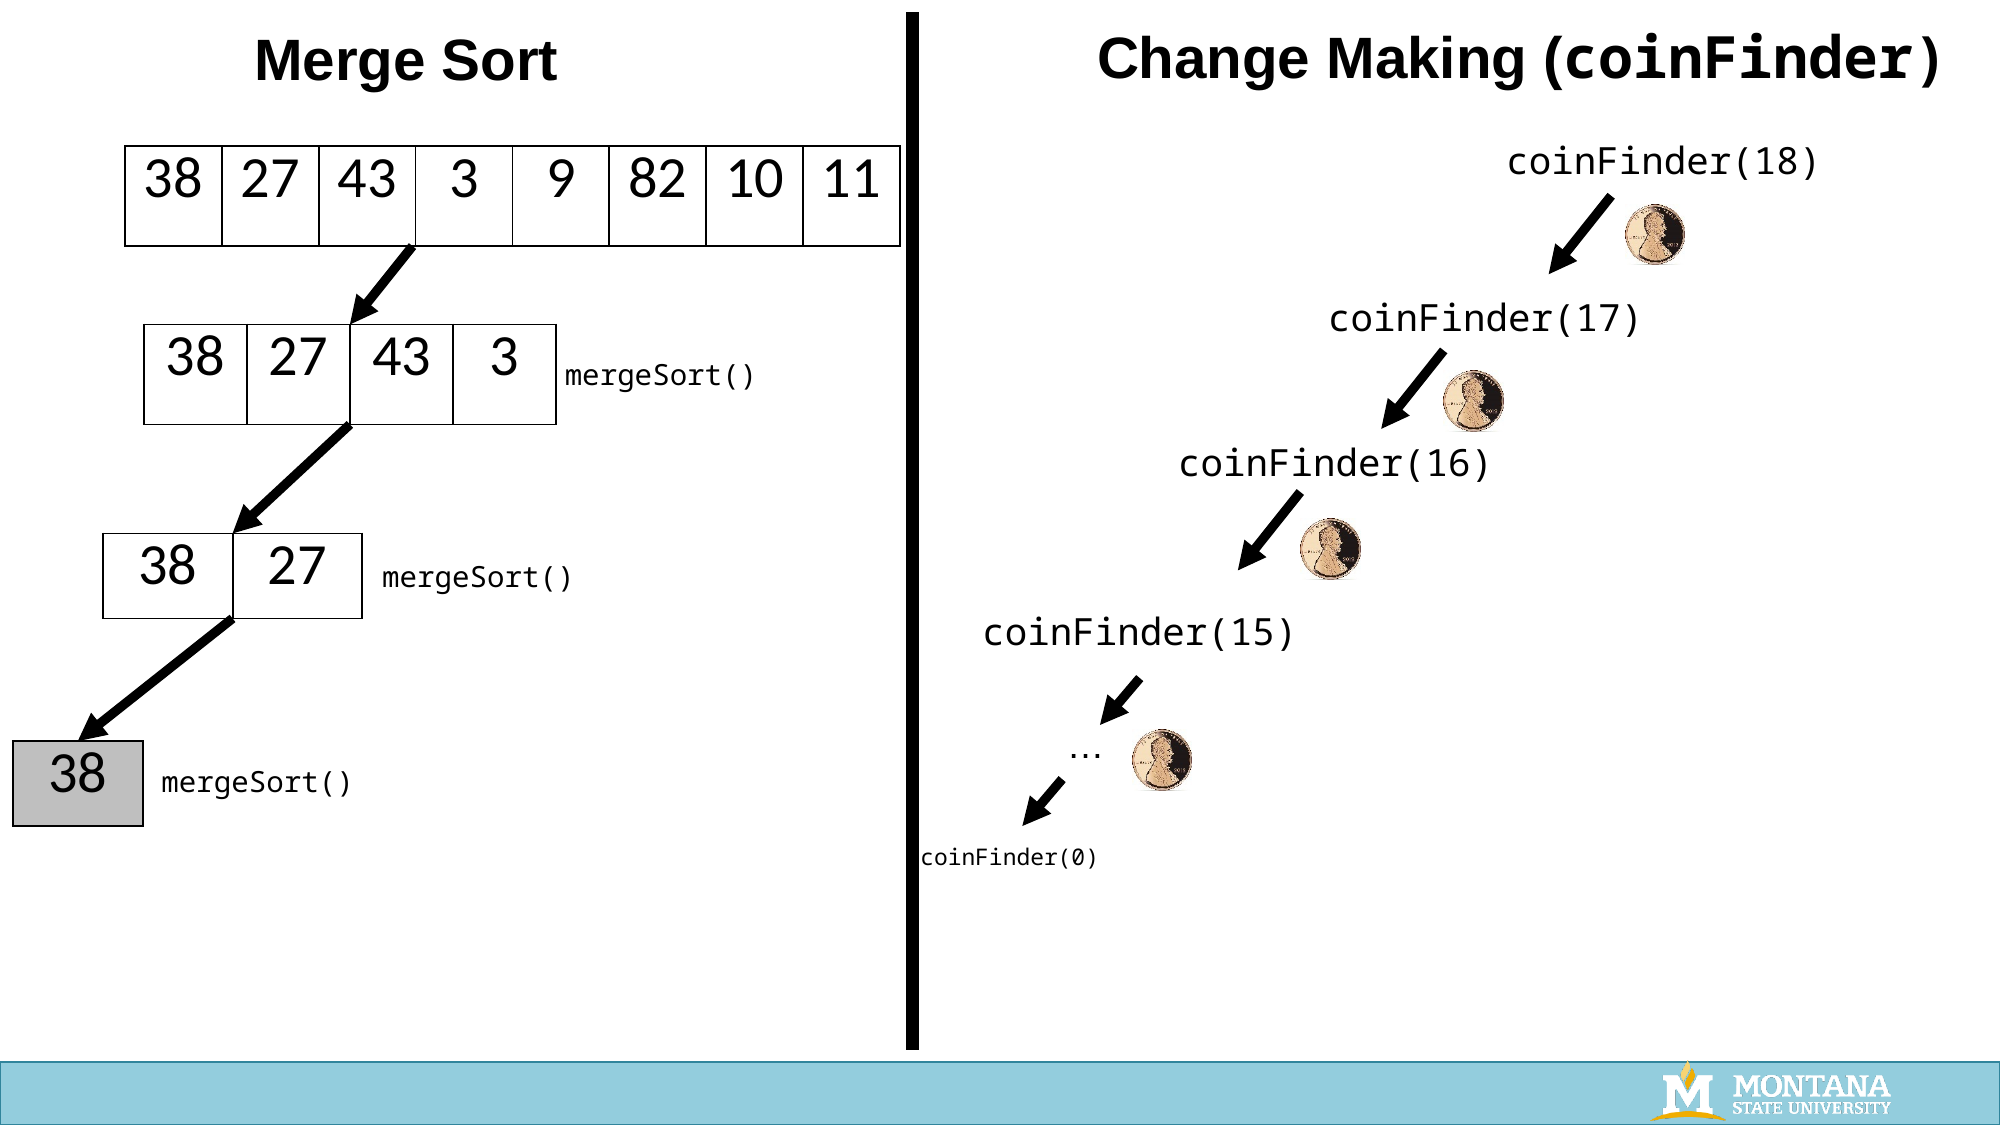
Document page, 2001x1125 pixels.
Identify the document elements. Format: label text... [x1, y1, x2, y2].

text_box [1099, 677, 1140, 726]
picture [1300, 518, 1361, 580]
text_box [1380, 350, 1444, 430]
text_box mergeSort() [146, 755, 369, 806]
text_box coinFinder(15) [967, 600, 1312, 661]
picture [1624, 204, 1686, 266]
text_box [349, 245, 413, 325]
picture [1649, 1060, 1892, 1122]
text_box mergeSort() [549, 349, 772, 399]
table_header 27 [248, 325, 349, 422]
table_header 10 [707, 147, 802, 245]
table_header 38 [104, 534, 232, 616]
text_box coinFinder(0) [915, 835, 1114, 878]
table_header 38 [126, 147, 221, 245]
text_box Merge Sort [239, 14, 574, 100]
picture [1131, 729, 1193, 791]
picture [1443, 370, 1504, 432]
table_header 43 [351, 325, 452, 424]
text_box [0, 1060, 1648, 1125]
text_box coinFinder(18) [1491, 130, 1837, 190]
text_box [1548, 195, 1612, 275]
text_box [232, 424, 351, 534]
table_header 3 [454, 325, 555, 424]
table_header 38 [14, 742, 142, 825]
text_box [1892, 1060, 2000, 1125]
text_box mergeSort() [367, 550, 590, 601]
table_header 9 [513, 147, 608, 245]
text_box Change Making (coinFinder) [1082, 12, 1964, 98]
text_box … [1052, 713, 1120, 774]
table_header 27 [223, 147, 318, 245]
table_header 3 [416, 147, 512, 245]
table_header 38 [145, 325, 246, 424]
table_header 11 [804, 147, 899, 245]
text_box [77, 618, 233, 742]
table_header 27 [234, 534, 361, 618]
text_box coinFinder(16) [1163, 431, 1508, 492]
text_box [1237, 491, 1301, 571]
text_box coinFinder(17) [1313, 287, 1658, 347]
table_header 82 [610, 147, 705, 245]
table_header 43 [320, 147, 415, 245]
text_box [1022, 778, 1063, 827]
